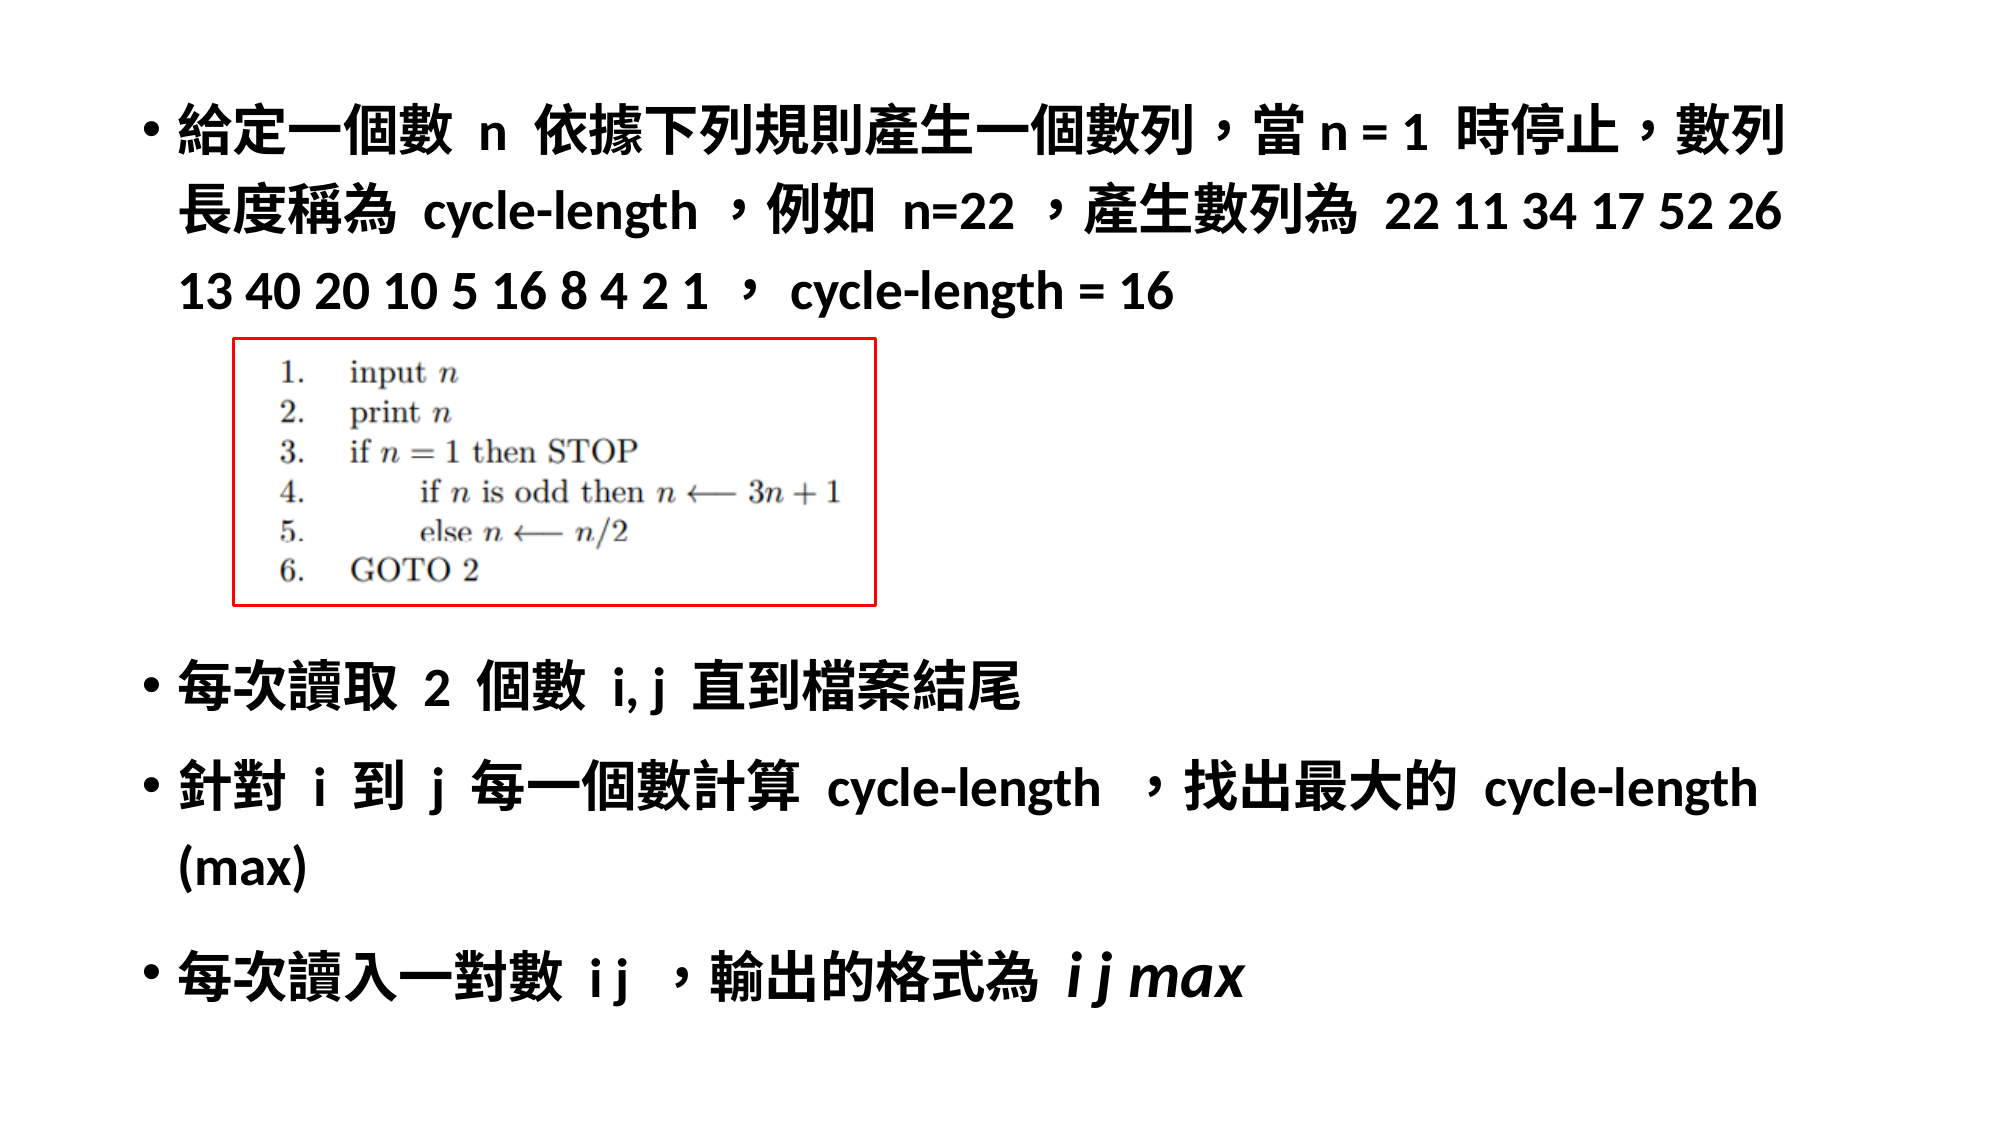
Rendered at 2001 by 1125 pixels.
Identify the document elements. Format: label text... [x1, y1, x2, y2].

picture [234, 339, 875, 604]
list 給定一個數 n 依據下列規則產生一個數列，當n = 1 時停止，數列長度稱為 cycle-length，例如 n=22，產生數列為 22 11 34 17 52 26 13 40 20 10 5 16 8 4 2 1，cycle-length = 16 每次讀取 2 個數 i, j 直到檔案結尾 針對 i 到 j 每一個數計算 cycle-length ，找出最大的 cycle-length (max) 每次讀入一對數 i j ，輸出的格式為 i j max [126, 74, 1852, 1028]
